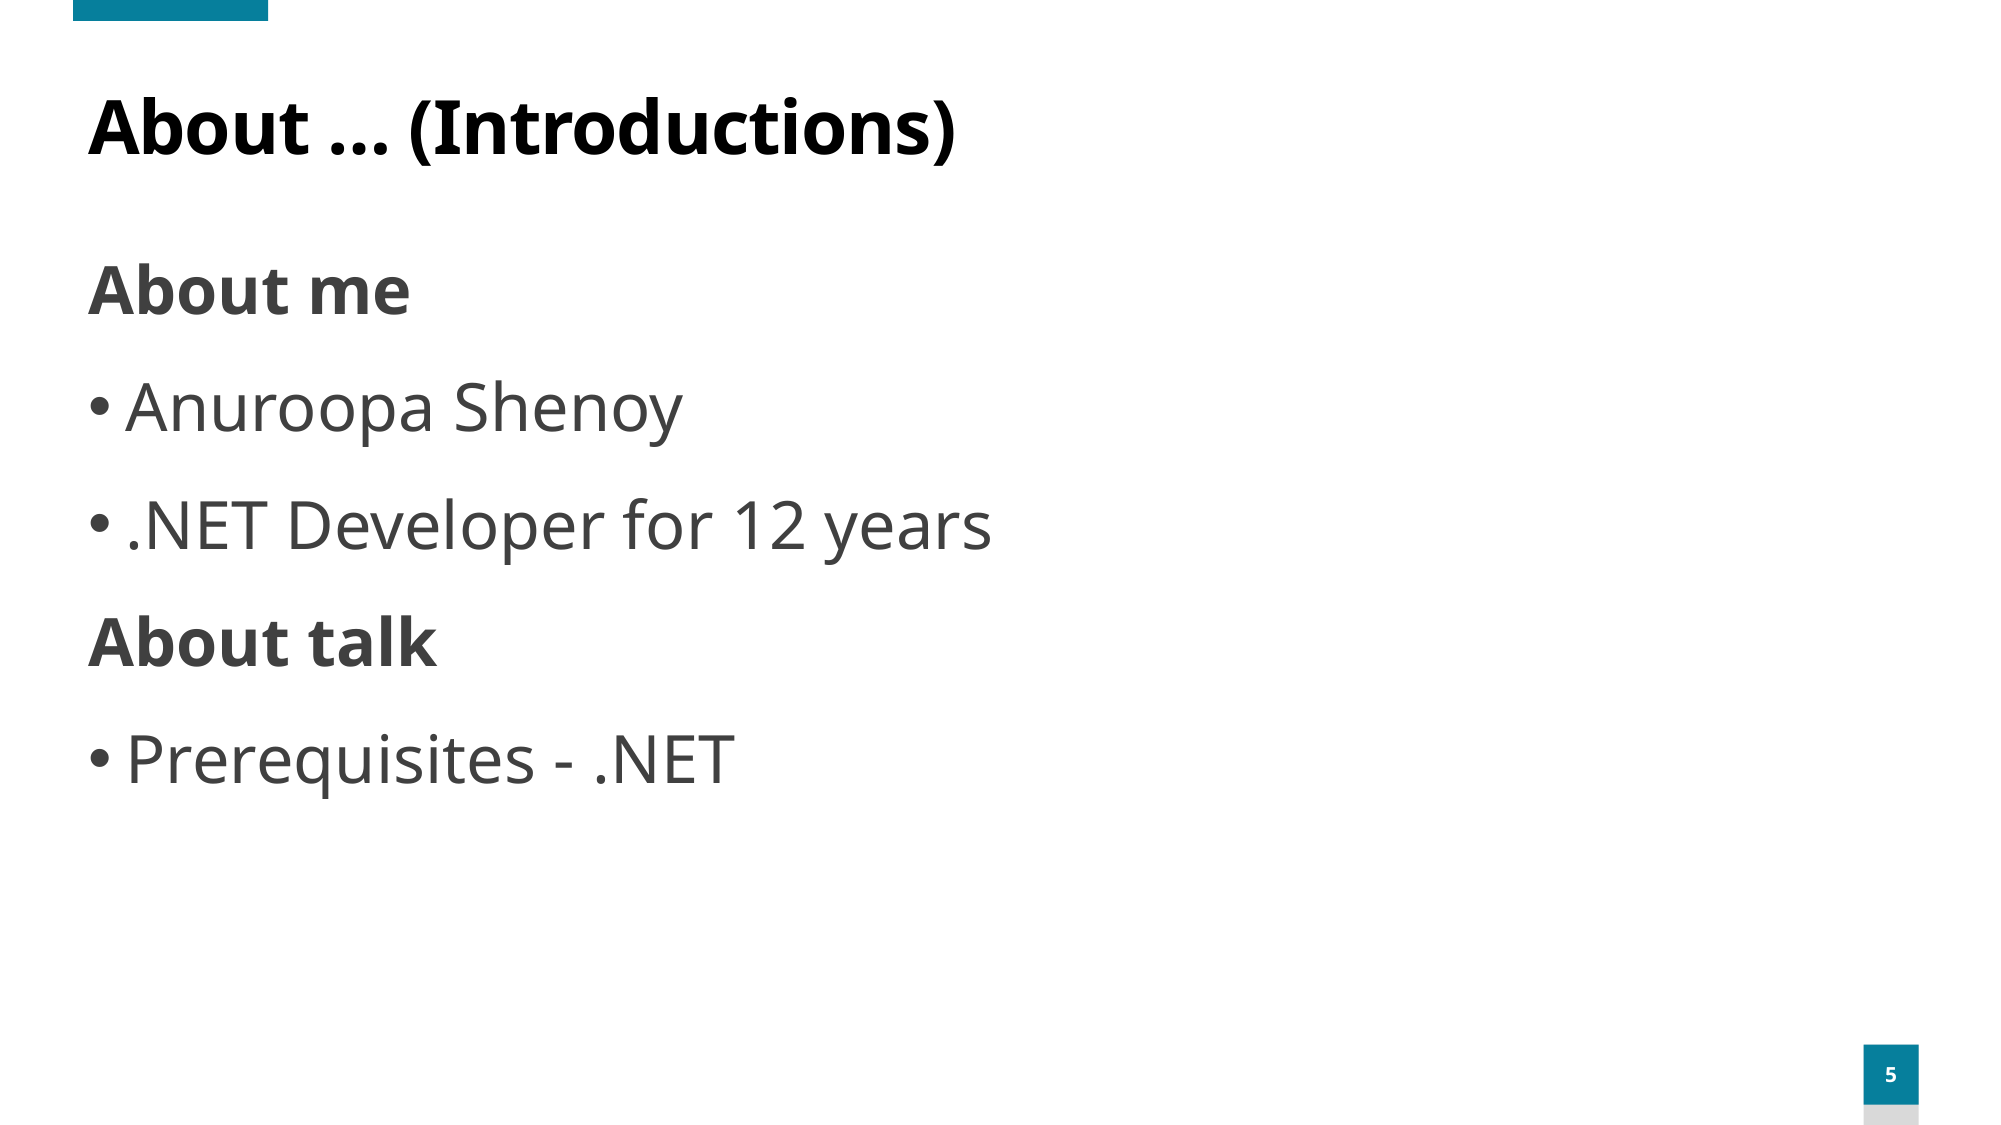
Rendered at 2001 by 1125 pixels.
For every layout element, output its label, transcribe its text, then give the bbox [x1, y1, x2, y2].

list About me Anuroopa Shenoy .NET Developer for 12 years About talk Prerequisites - .NET [73, 239, 1907, 1023]
title About … (Introductions) [73, 82, 1907, 179]
